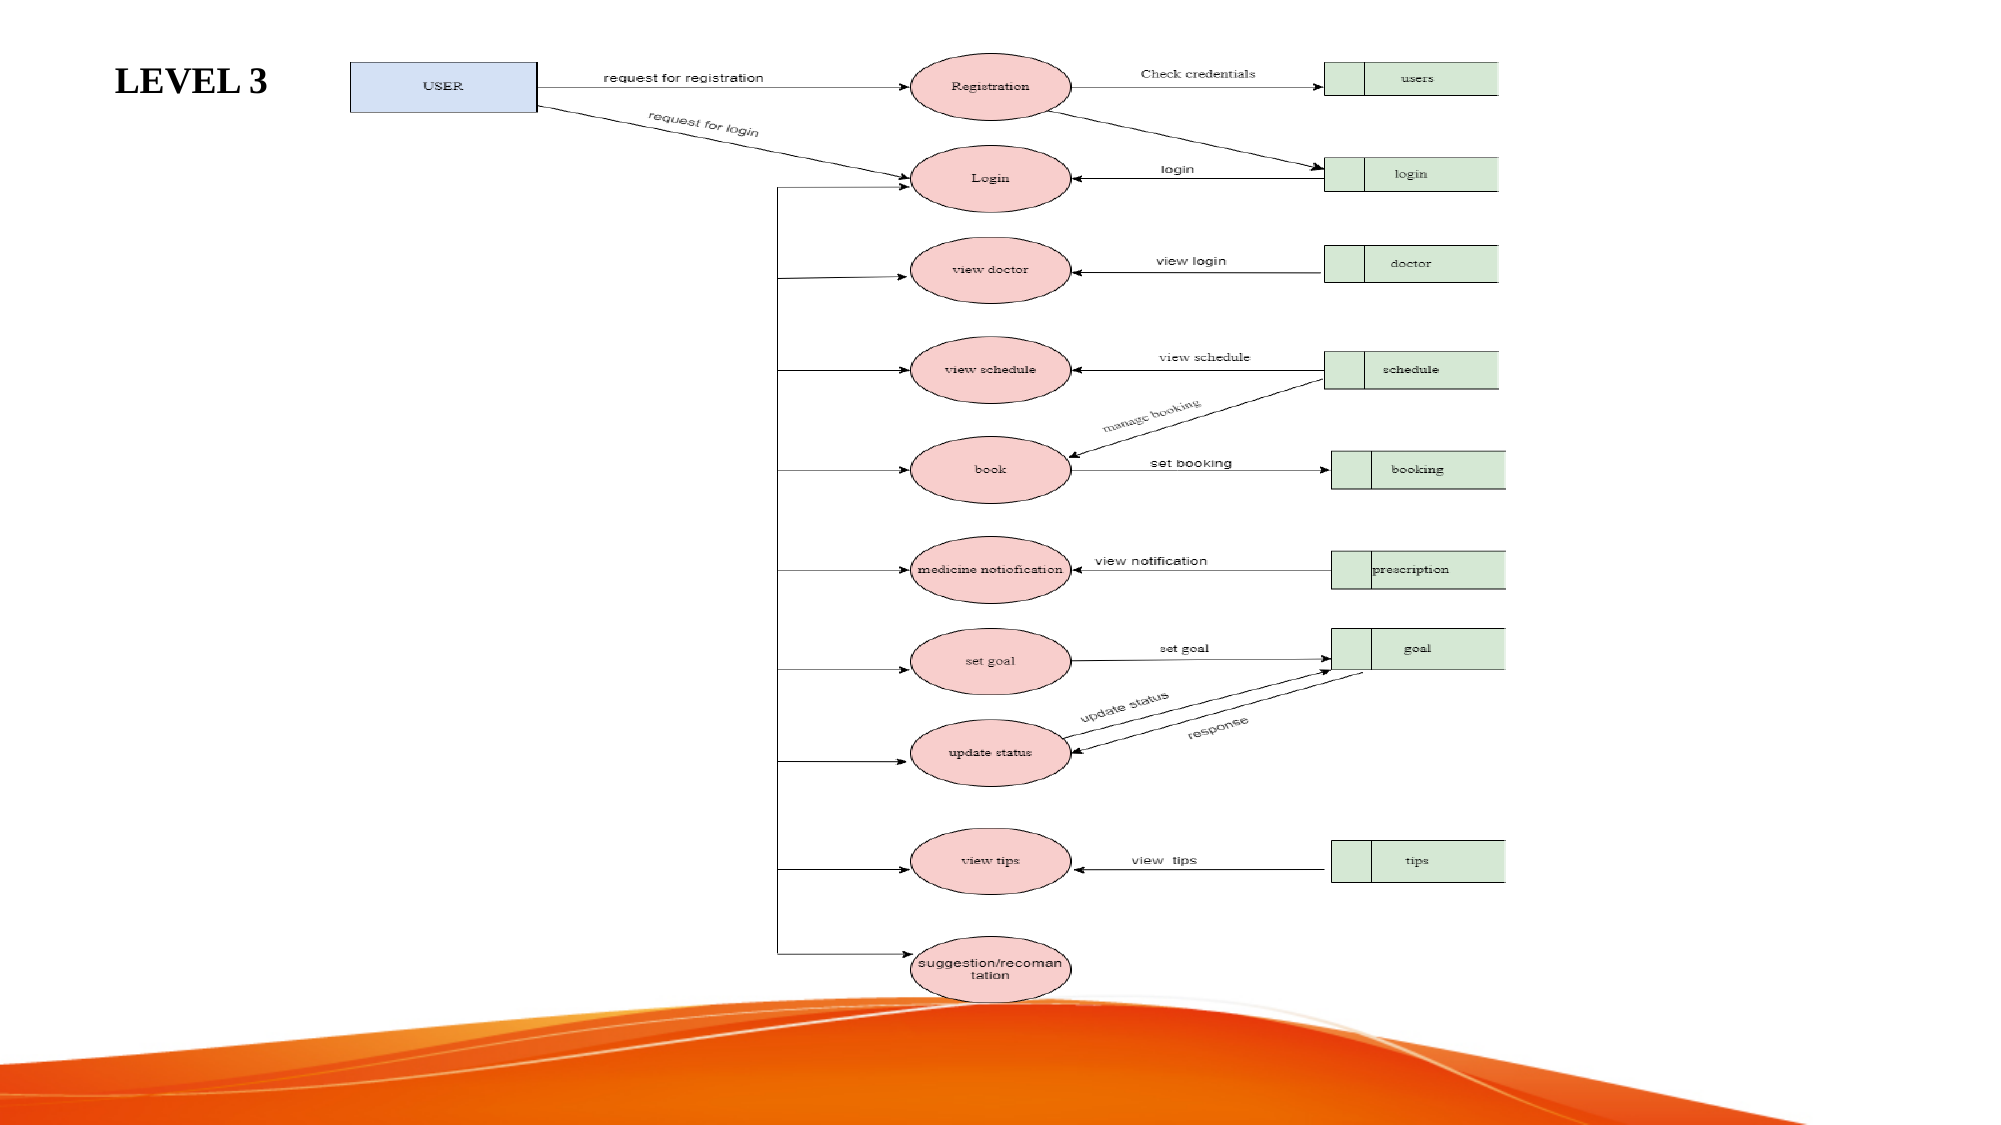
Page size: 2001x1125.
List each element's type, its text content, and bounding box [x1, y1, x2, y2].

title LEVEL 3 [99, 30, 1901, 127]
picture [0, 0, 2000, 1125]
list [350, 53, 1506, 1004]
